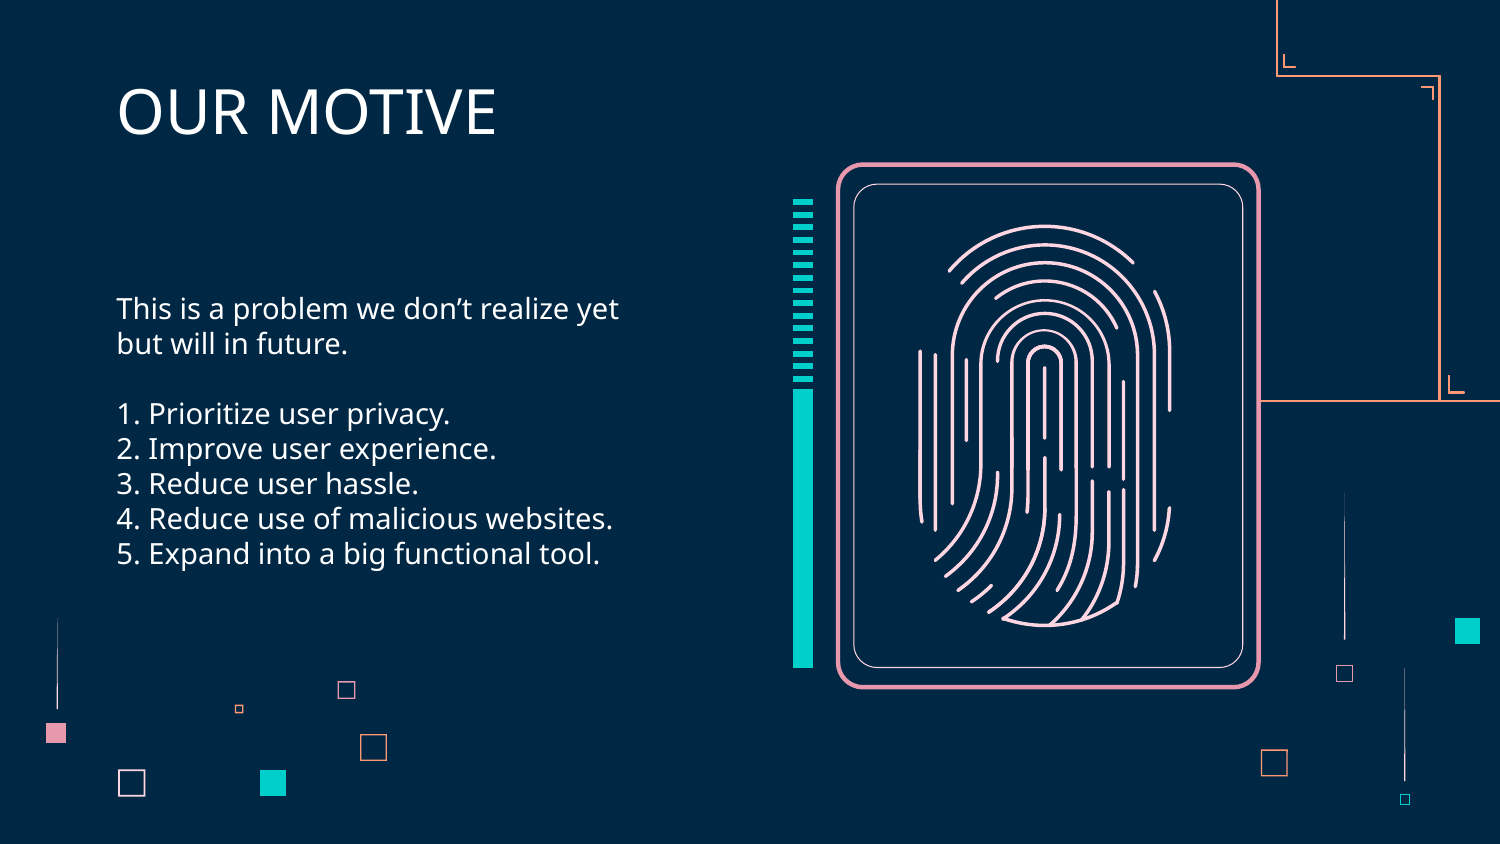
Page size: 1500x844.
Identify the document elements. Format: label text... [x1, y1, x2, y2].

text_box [1260, 0, 1500, 402]
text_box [792, 162, 1262, 690]
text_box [918, 224, 1172, 628]
list This is a problem we don’t realize yet but will in future. 1. Prioritize user privacy. 2. Improve user experience. 3. Reduce user hassle. 4. Reduce use of malicious websites. 5. Expand into a big functional tool. [101, 275, 682, 619]
title OUR MOTIVE [101, 67, 543, 163]
